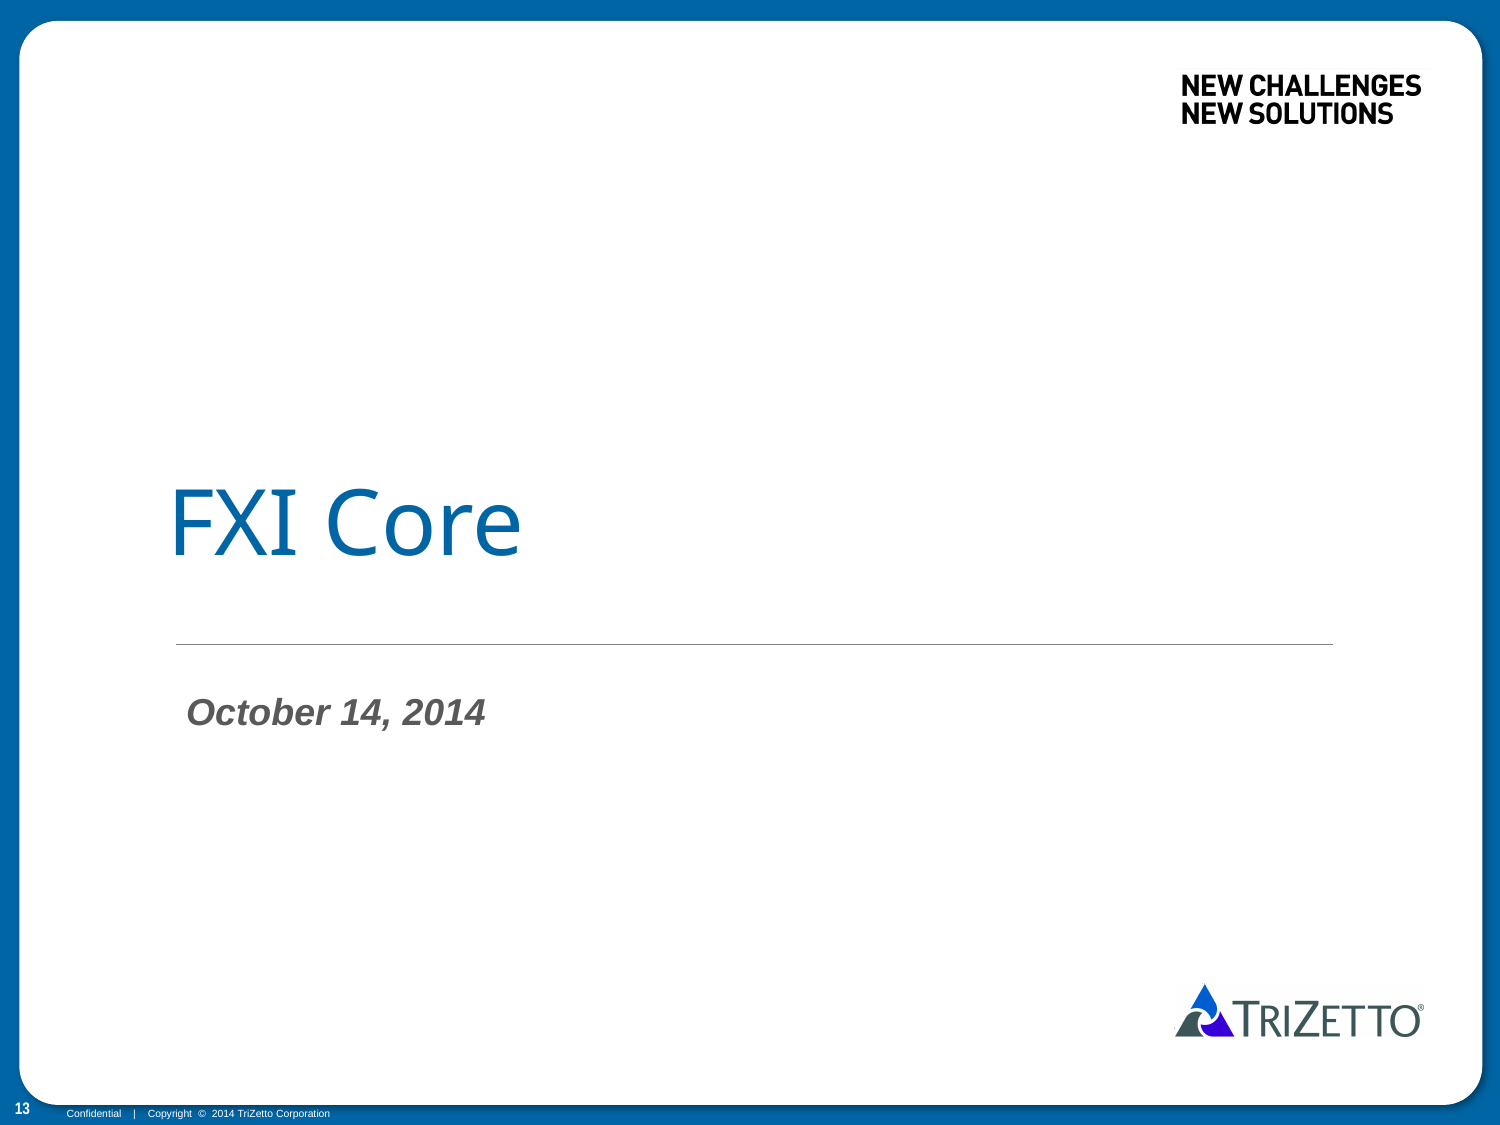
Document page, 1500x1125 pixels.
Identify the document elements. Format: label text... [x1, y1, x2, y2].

subtitle [152, 666, 1313, 727]
text_box October 14, 2014 [171, 680, 1219, 741]
picture [1174, 983, 1424, 1037]
title FXI Core [152, 421, 1313, 631]
picture [1176, 68, 1430, 126]
